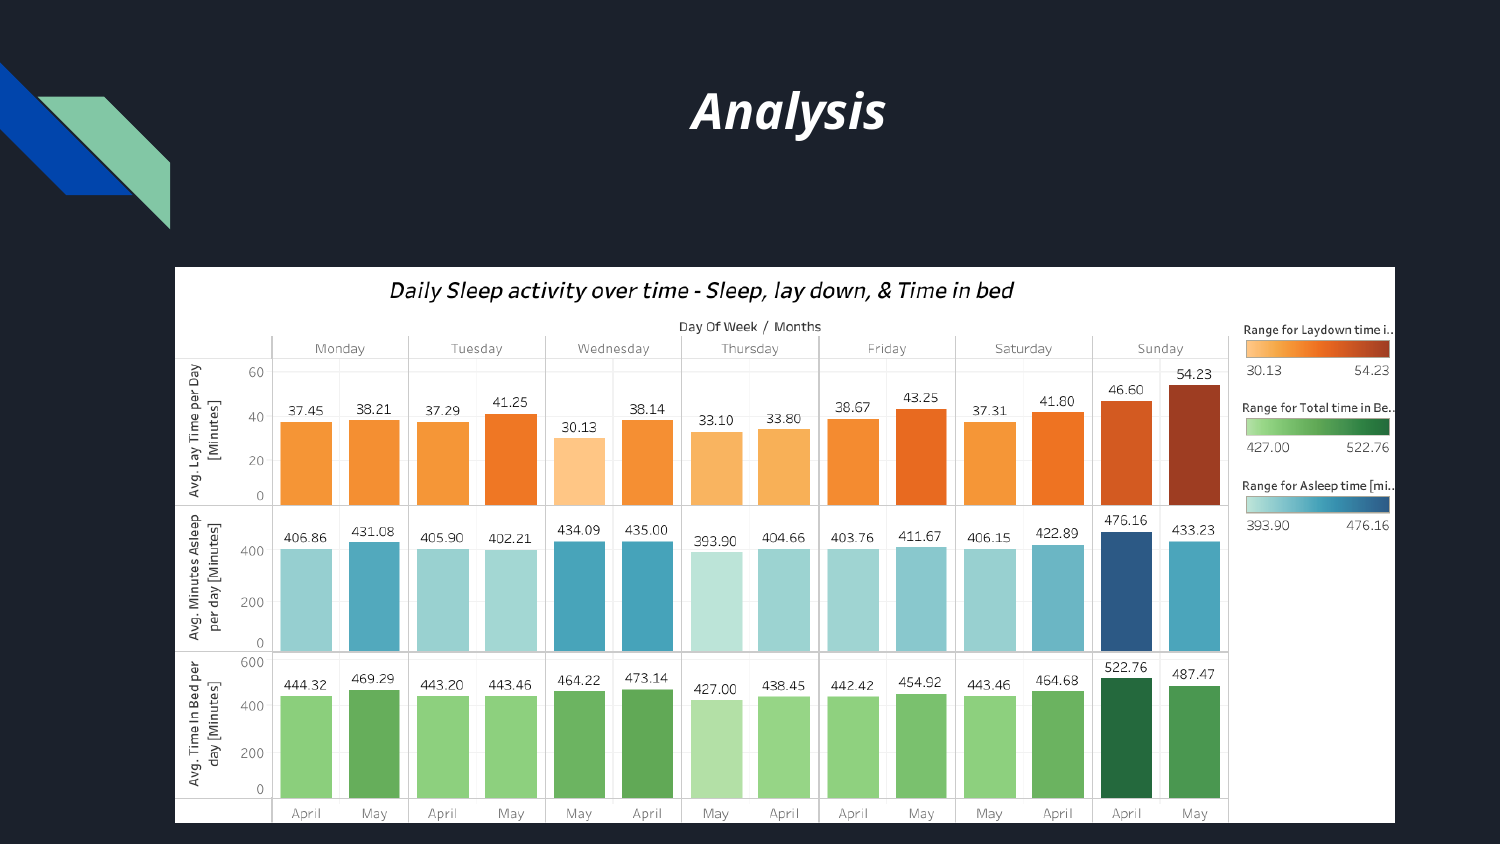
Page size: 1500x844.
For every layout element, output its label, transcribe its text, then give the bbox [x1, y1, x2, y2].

picture [175, 267, 1395, 823]
title Analysis [212, 64, 1368, 215]
